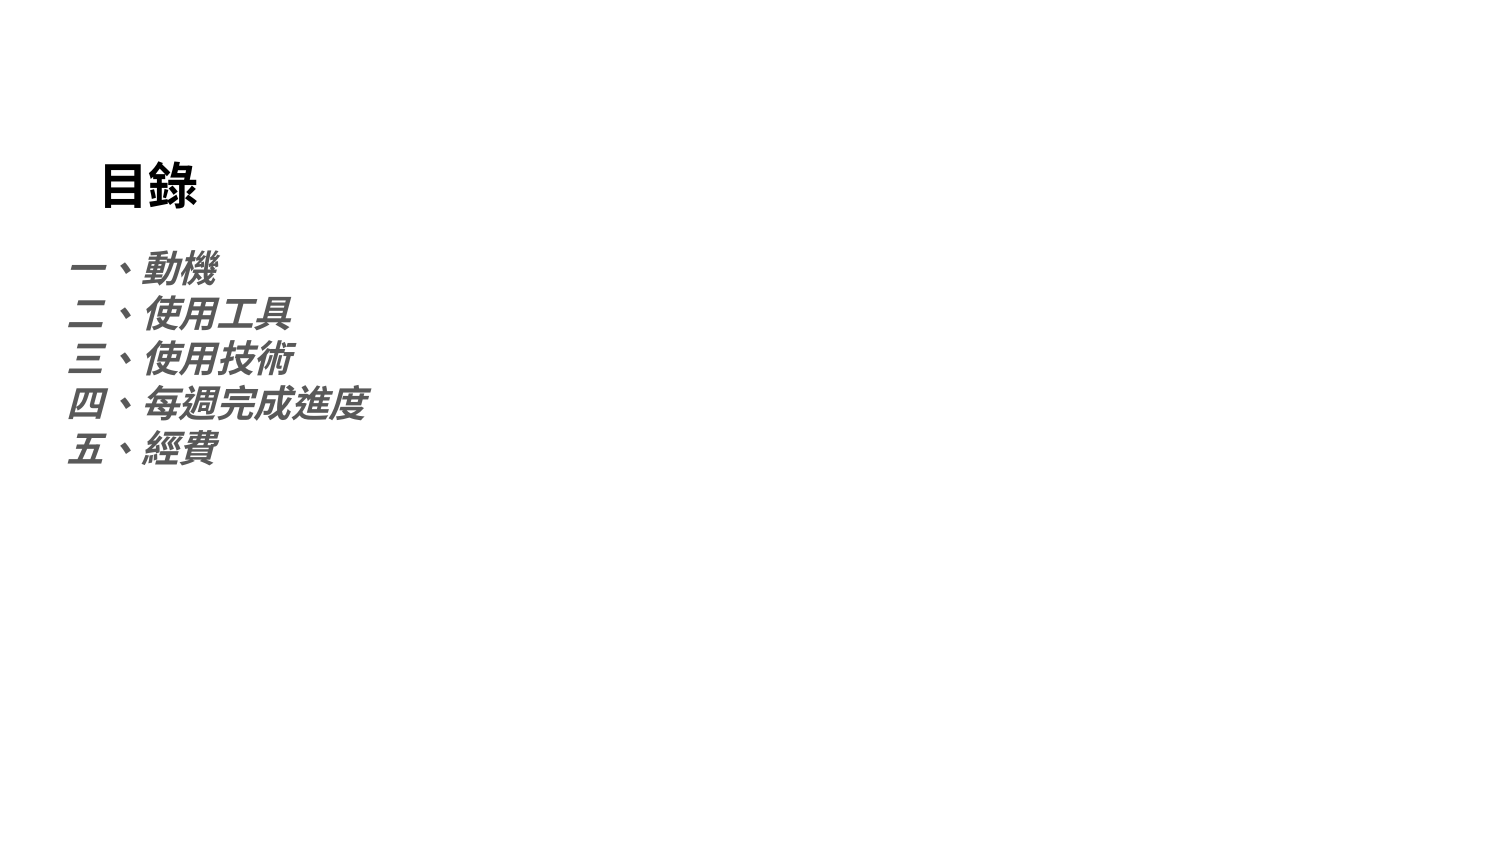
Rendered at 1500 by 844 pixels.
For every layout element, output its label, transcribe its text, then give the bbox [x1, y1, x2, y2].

title 目錄 [83, 134, 1482, 230]
subtitle 一、動機 二、使用工具 三、使用技術 四、每週完成進度 五、經費 [51, 229, 1449, 664]
